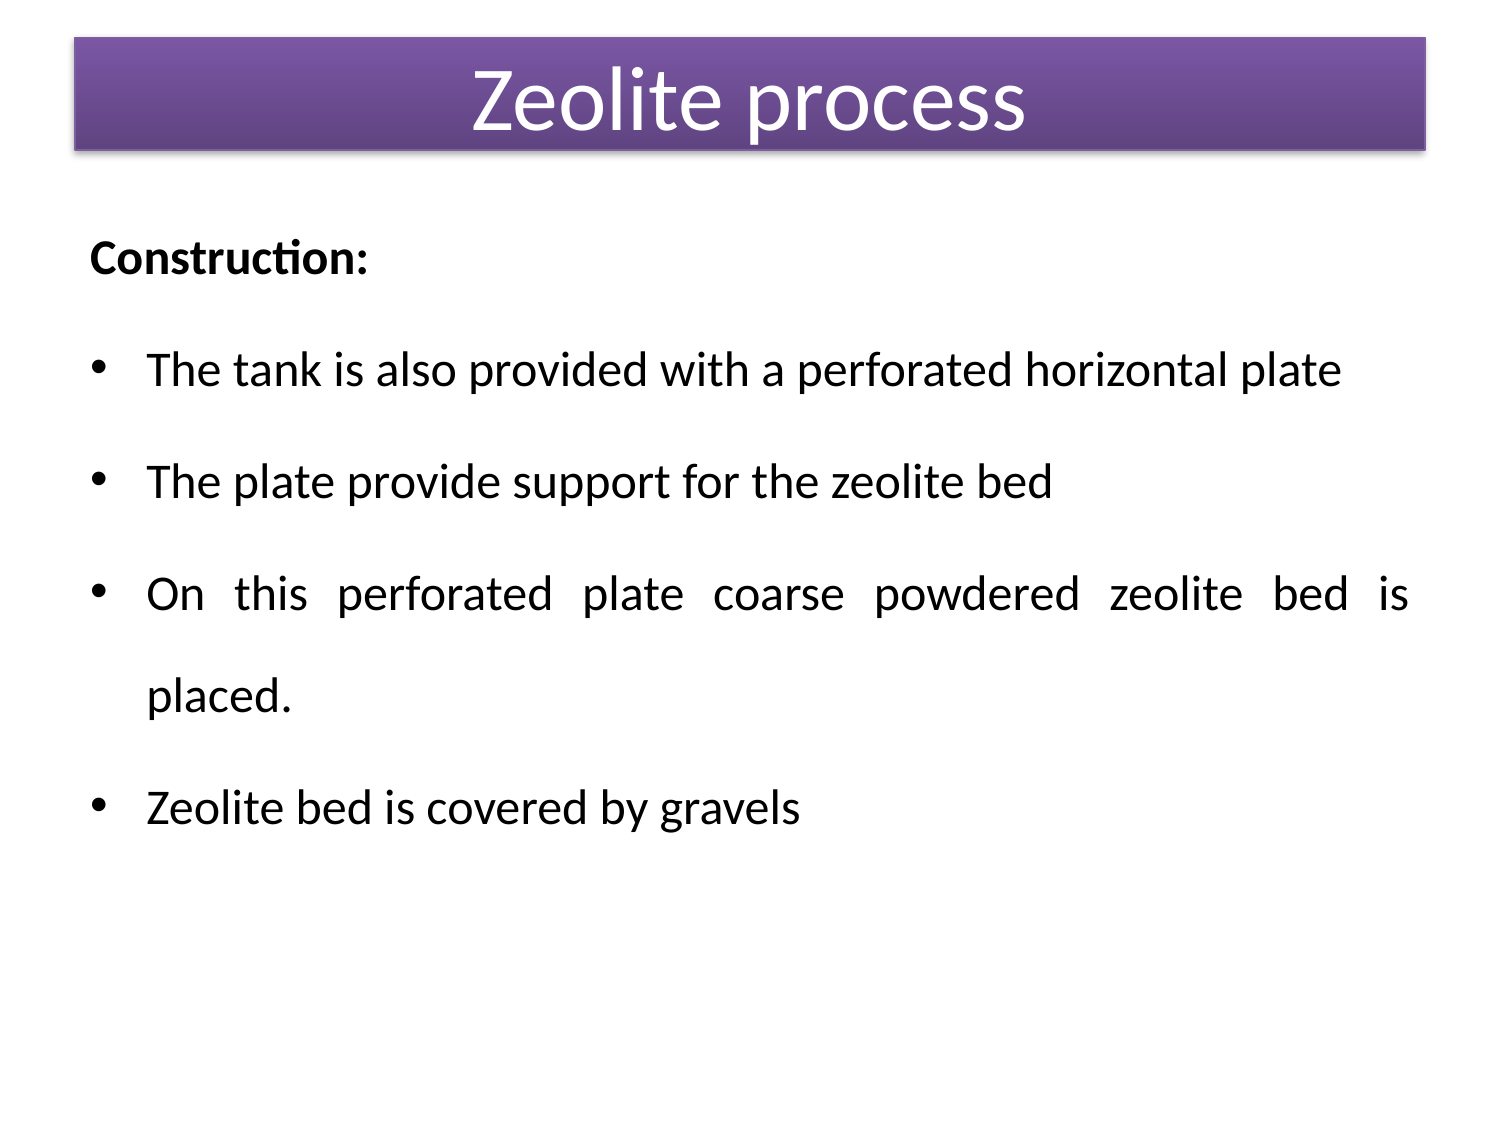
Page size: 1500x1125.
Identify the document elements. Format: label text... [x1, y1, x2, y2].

text_box Zeolite process [74, 37, 1426, 151]
list Construction: The tank is also provided with a perforated horizontal plate The plate provide support for the zeolite bed On this perforated plate coarse powdered zeolite bed is placed. Zeolite bed is covered by gravels [75, 174, 1425, 1088]
